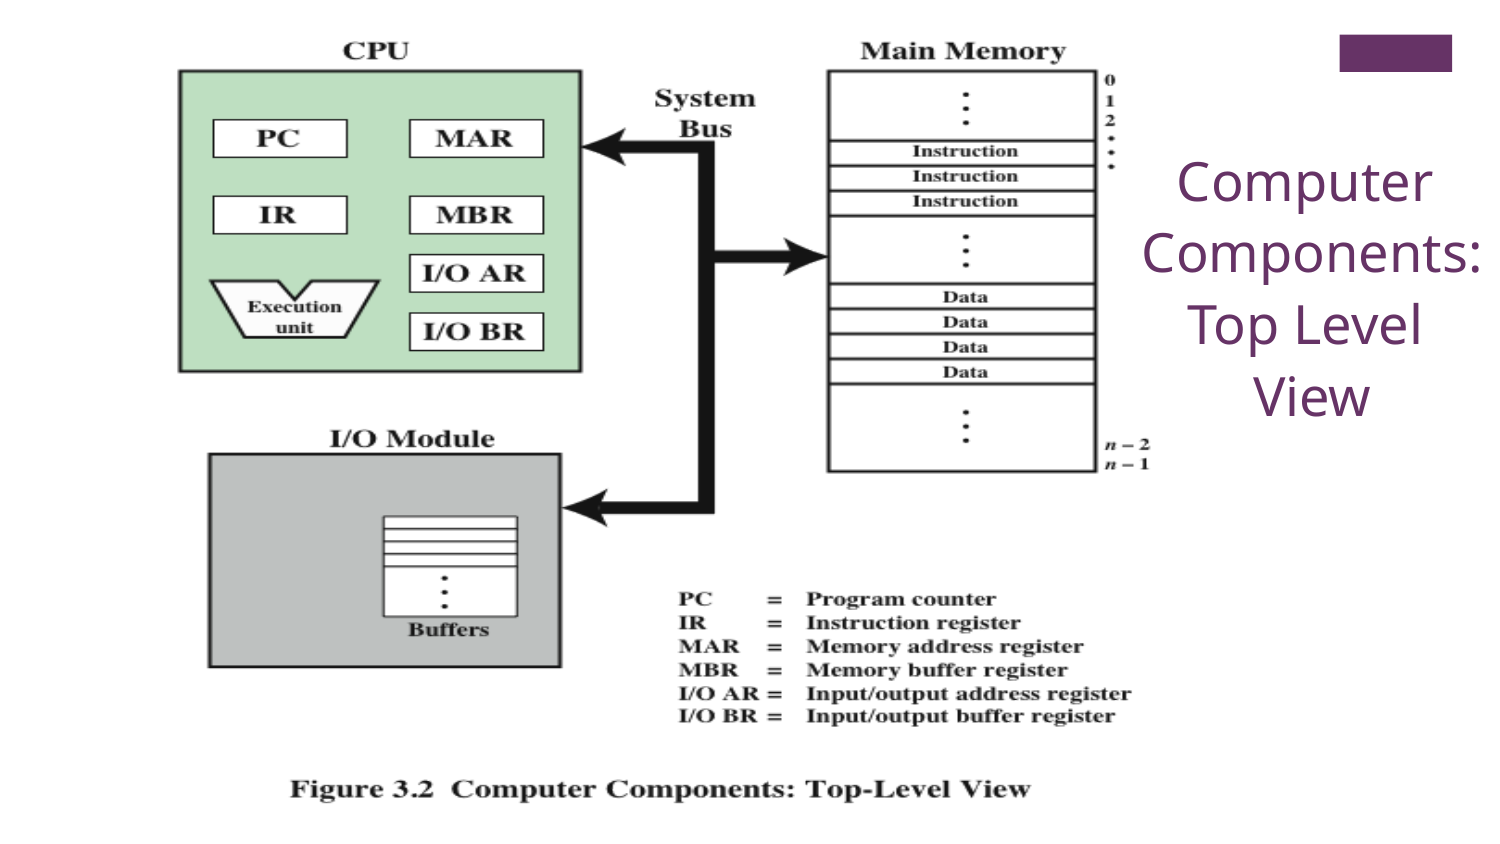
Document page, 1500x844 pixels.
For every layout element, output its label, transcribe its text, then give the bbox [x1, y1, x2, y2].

picture [99, 23, 1234, 844]
title Computer Components: Top Level View [1240, 168, 1500, 582]
